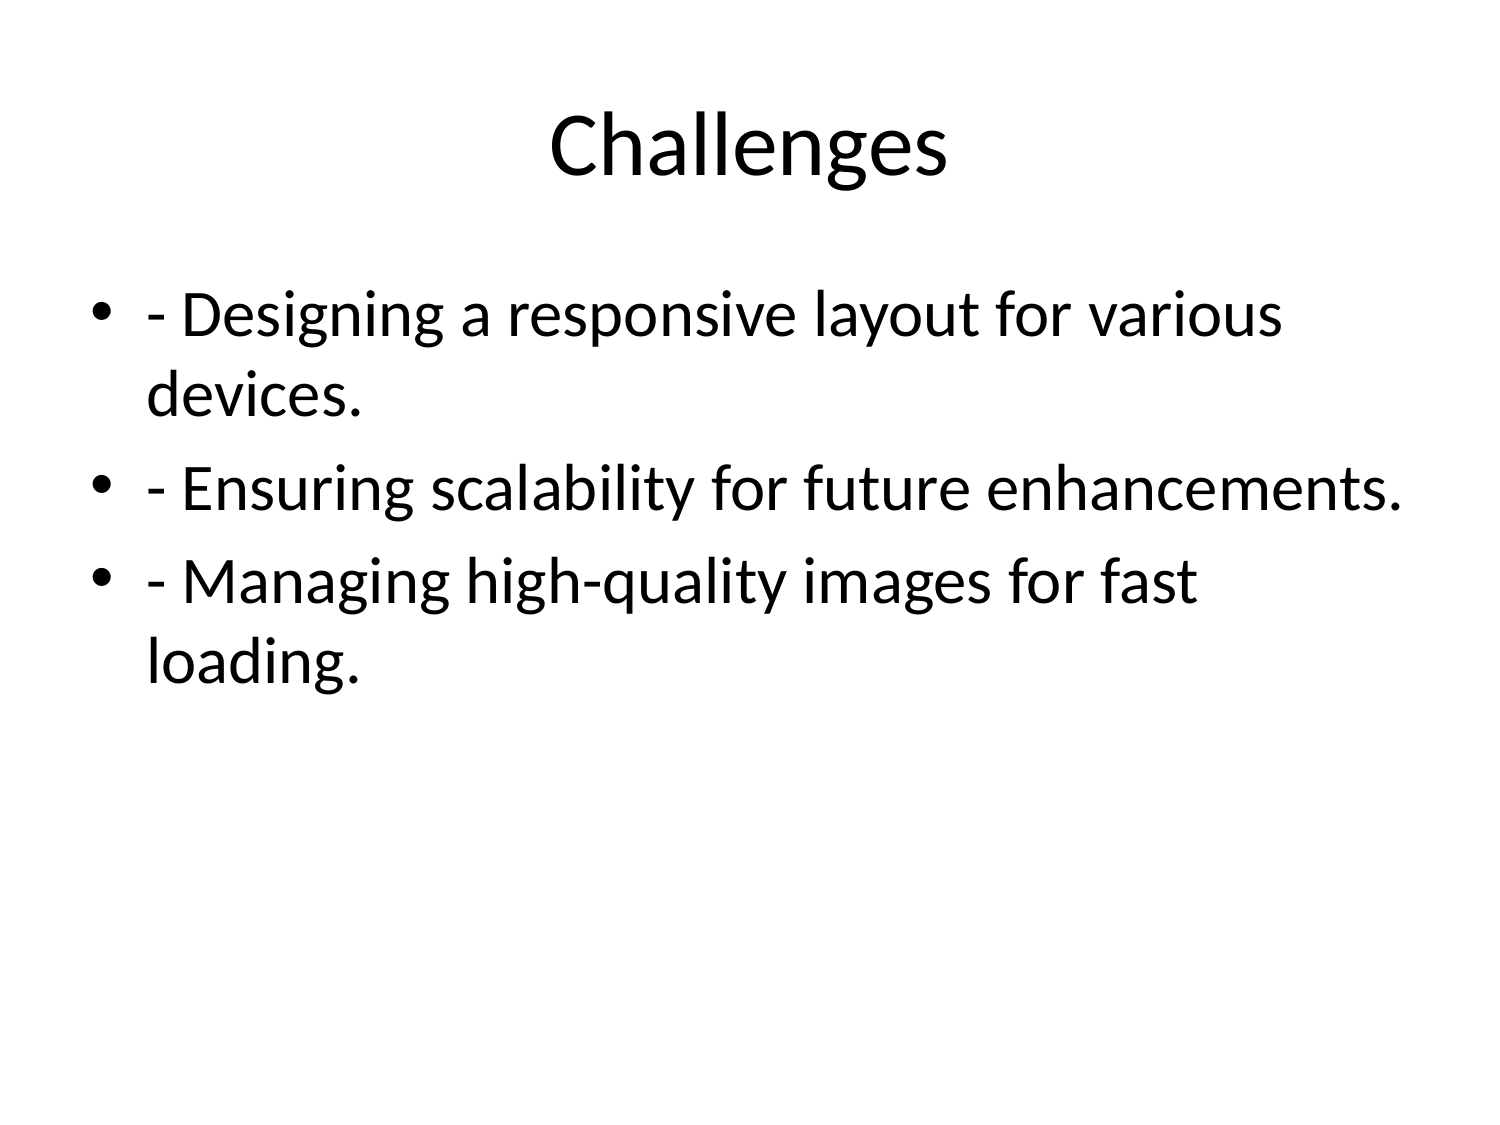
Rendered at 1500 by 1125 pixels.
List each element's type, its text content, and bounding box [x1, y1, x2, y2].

list - Designing a responsive layout for various devices. - Ensuring scalability for future enhancements. - Managing high-quality images for fast loading. [75, 262, 1425, 1005]
title Challenges [75, 45, 1425, 233]
